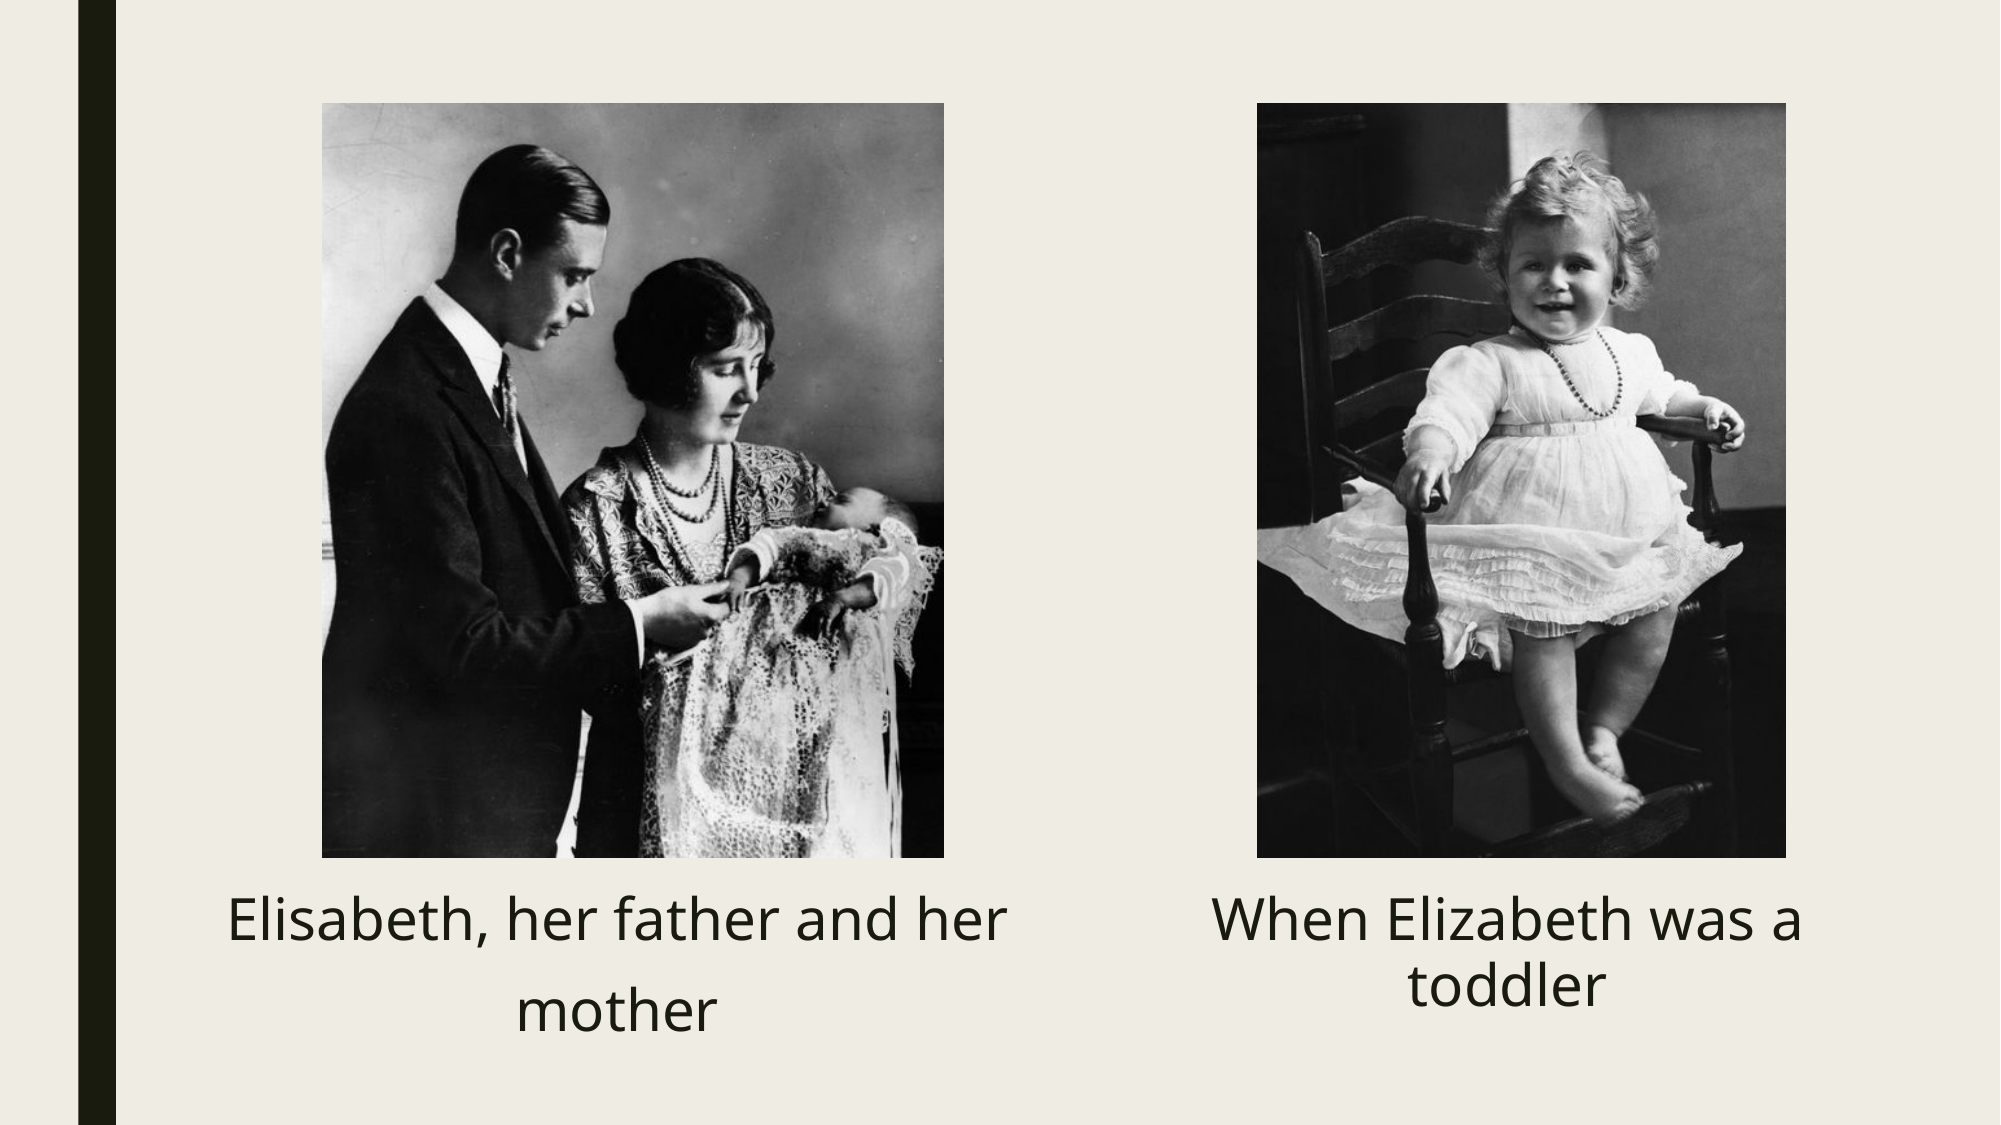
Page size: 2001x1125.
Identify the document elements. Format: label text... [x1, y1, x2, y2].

list Elisabeth, her father and her mother [204, 880, 1030, 1069]
text_box When Elizabeth was a toddler [1095, 880, 1921, 1069]
picture [1257, 103, 1786, 858]
picture [322, 103, 944, 858]
